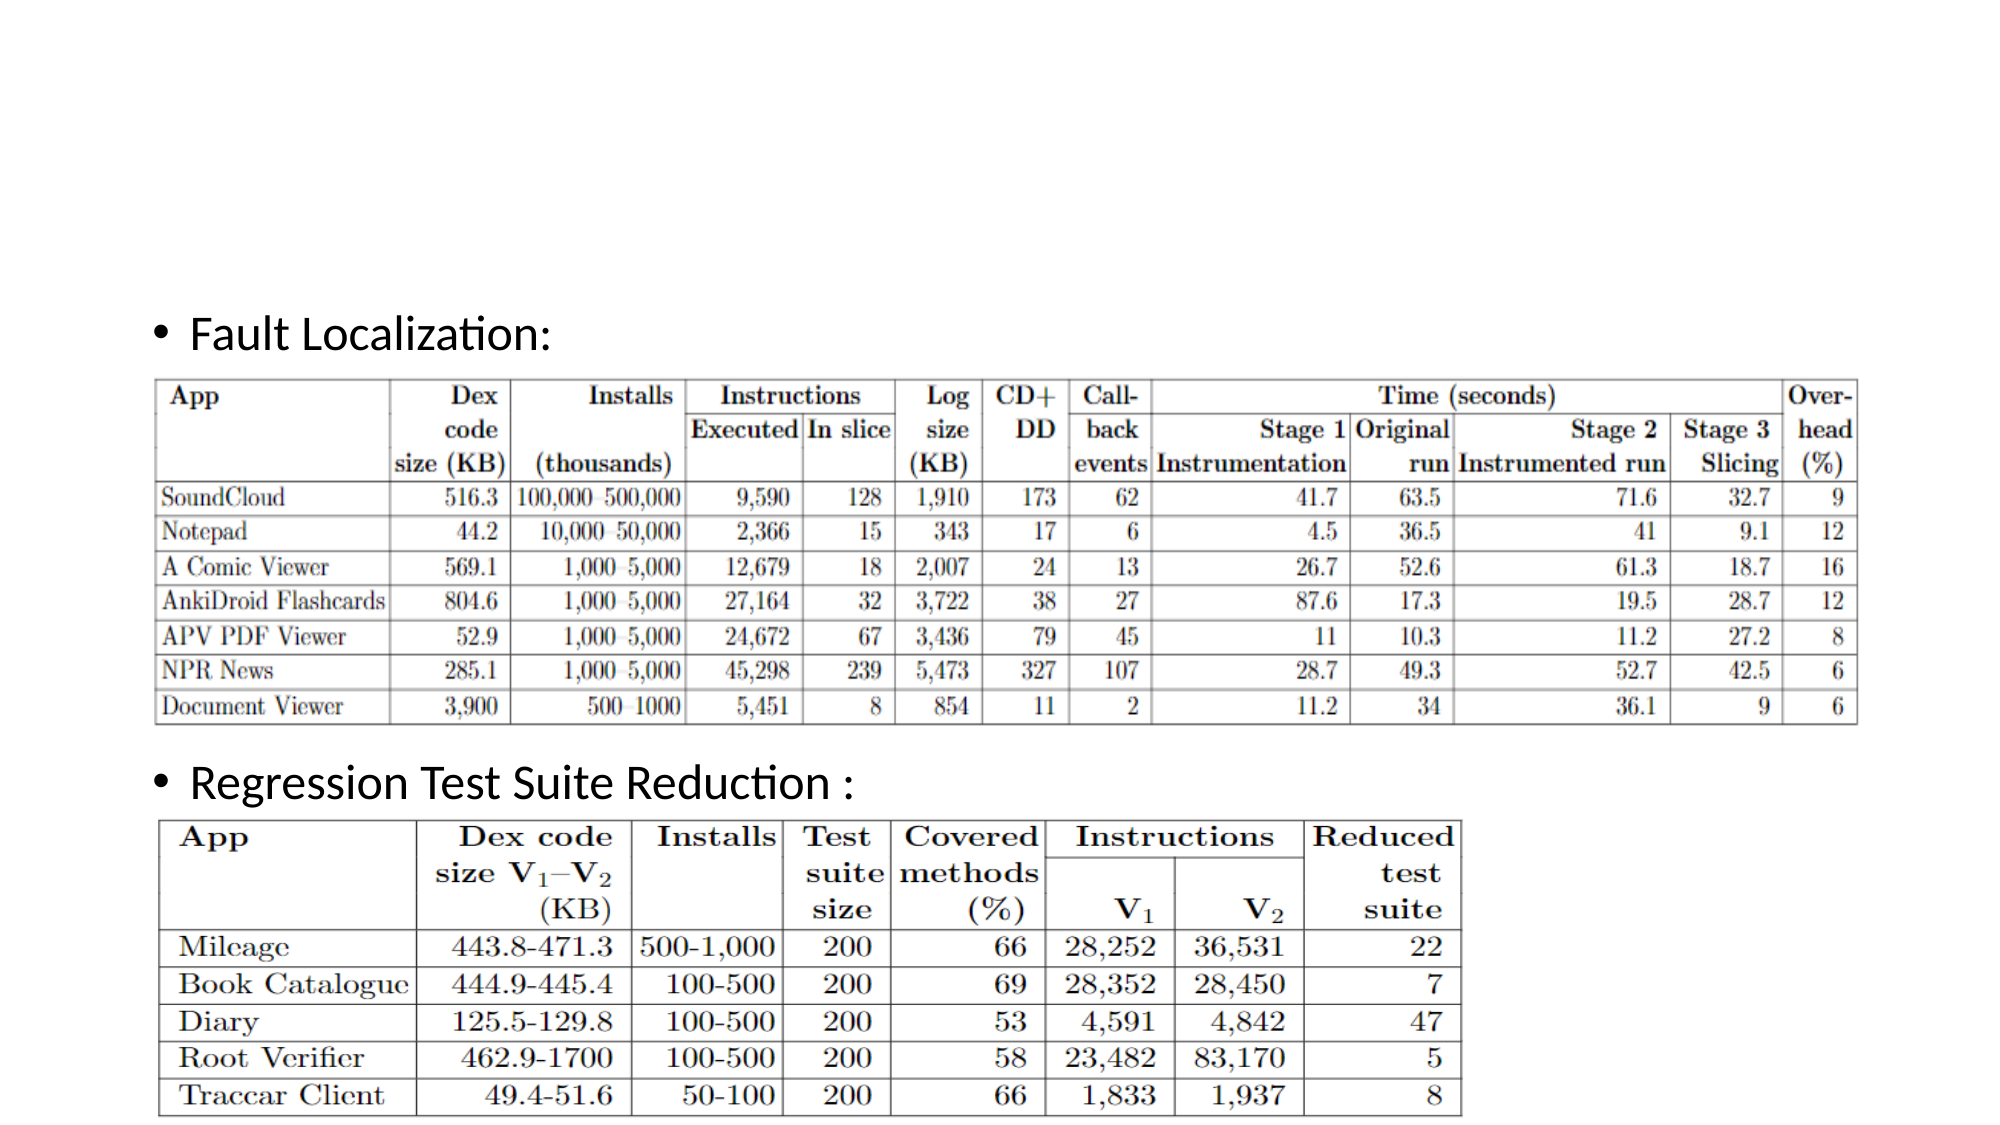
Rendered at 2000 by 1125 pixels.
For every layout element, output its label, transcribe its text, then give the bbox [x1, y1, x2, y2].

list Fault Localization: Regression Test Suite Reduction : [137, 299, 1862, 1014]
picture [153, 812, 1475, 1122]
picture [153, 374, 1866, 738]
